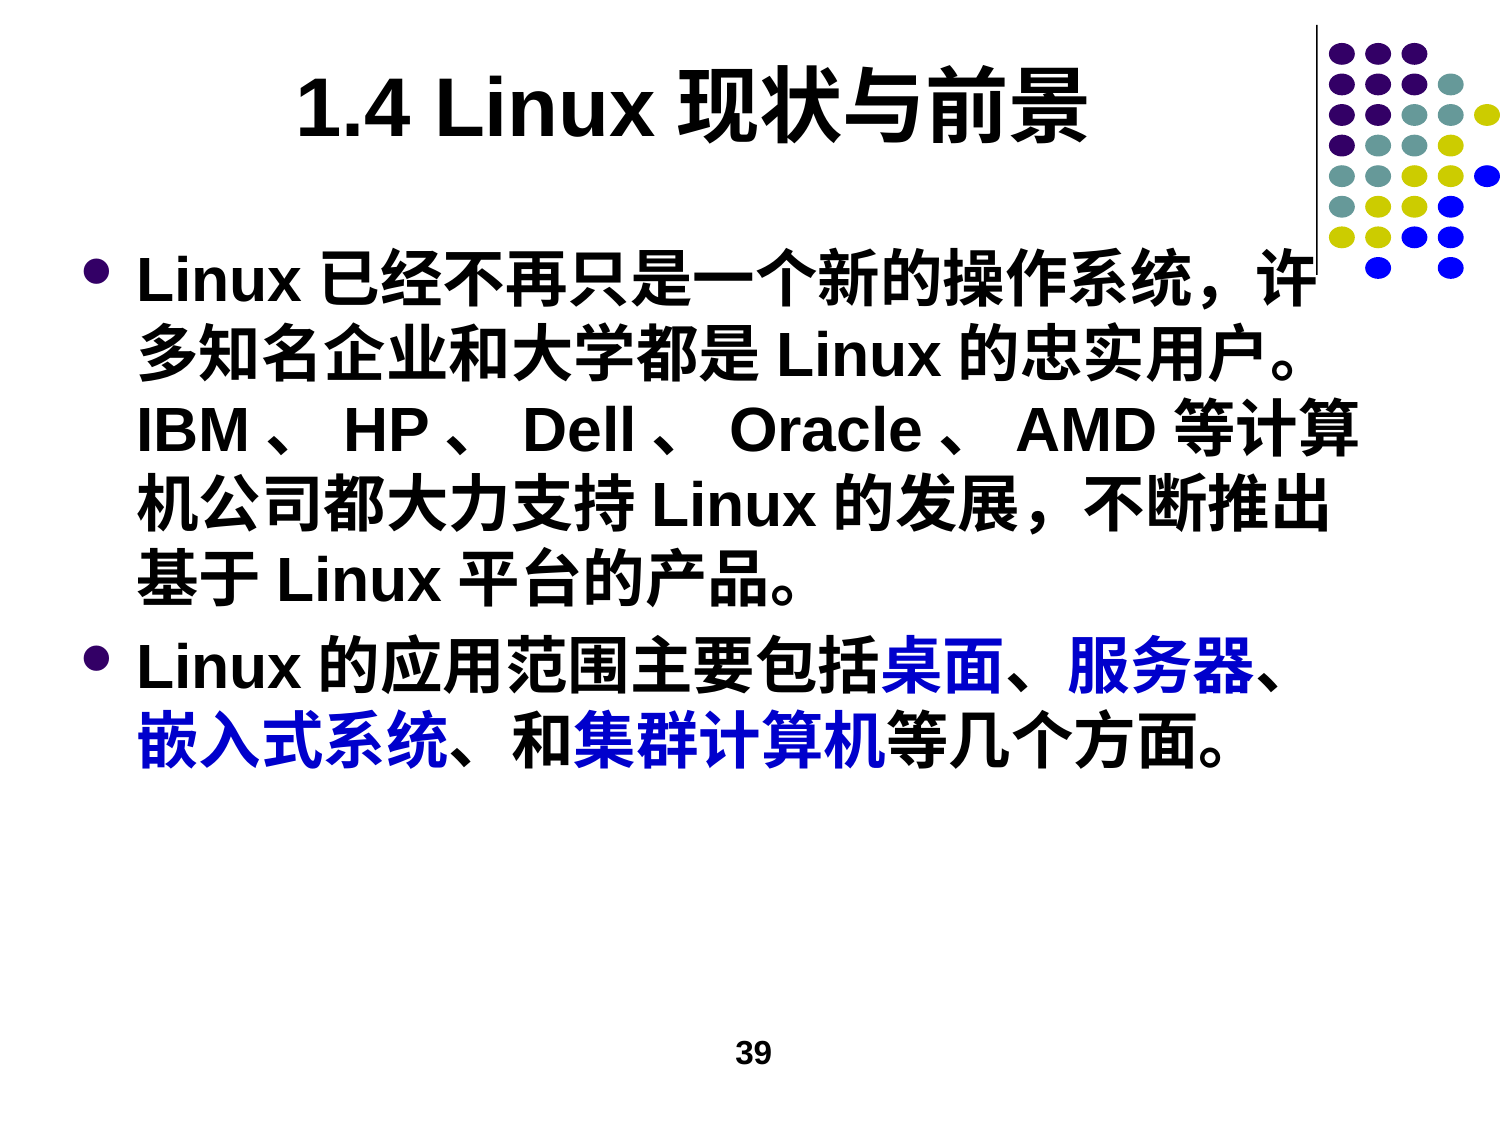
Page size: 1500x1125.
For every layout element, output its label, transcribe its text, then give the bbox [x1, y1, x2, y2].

slide_number 39 [578, 1023, 930, 1099]
title 1.4 Linux现状与前景 [74, 19, 1313, 162]
list Linux已经不再只是一个新的操作系统，许多知名企业和大学都是Linux的忠实用户。IBM、HP、Dell、Oracle、AMD等计算机公司都大力支持Linux的发展，不断推出基于Linux平台的产品。 Linux的应用范围主要包括桌面、服务器、嵌入式系统、和集群计算机等几个方面。 [64, 231, 1377, 956]
